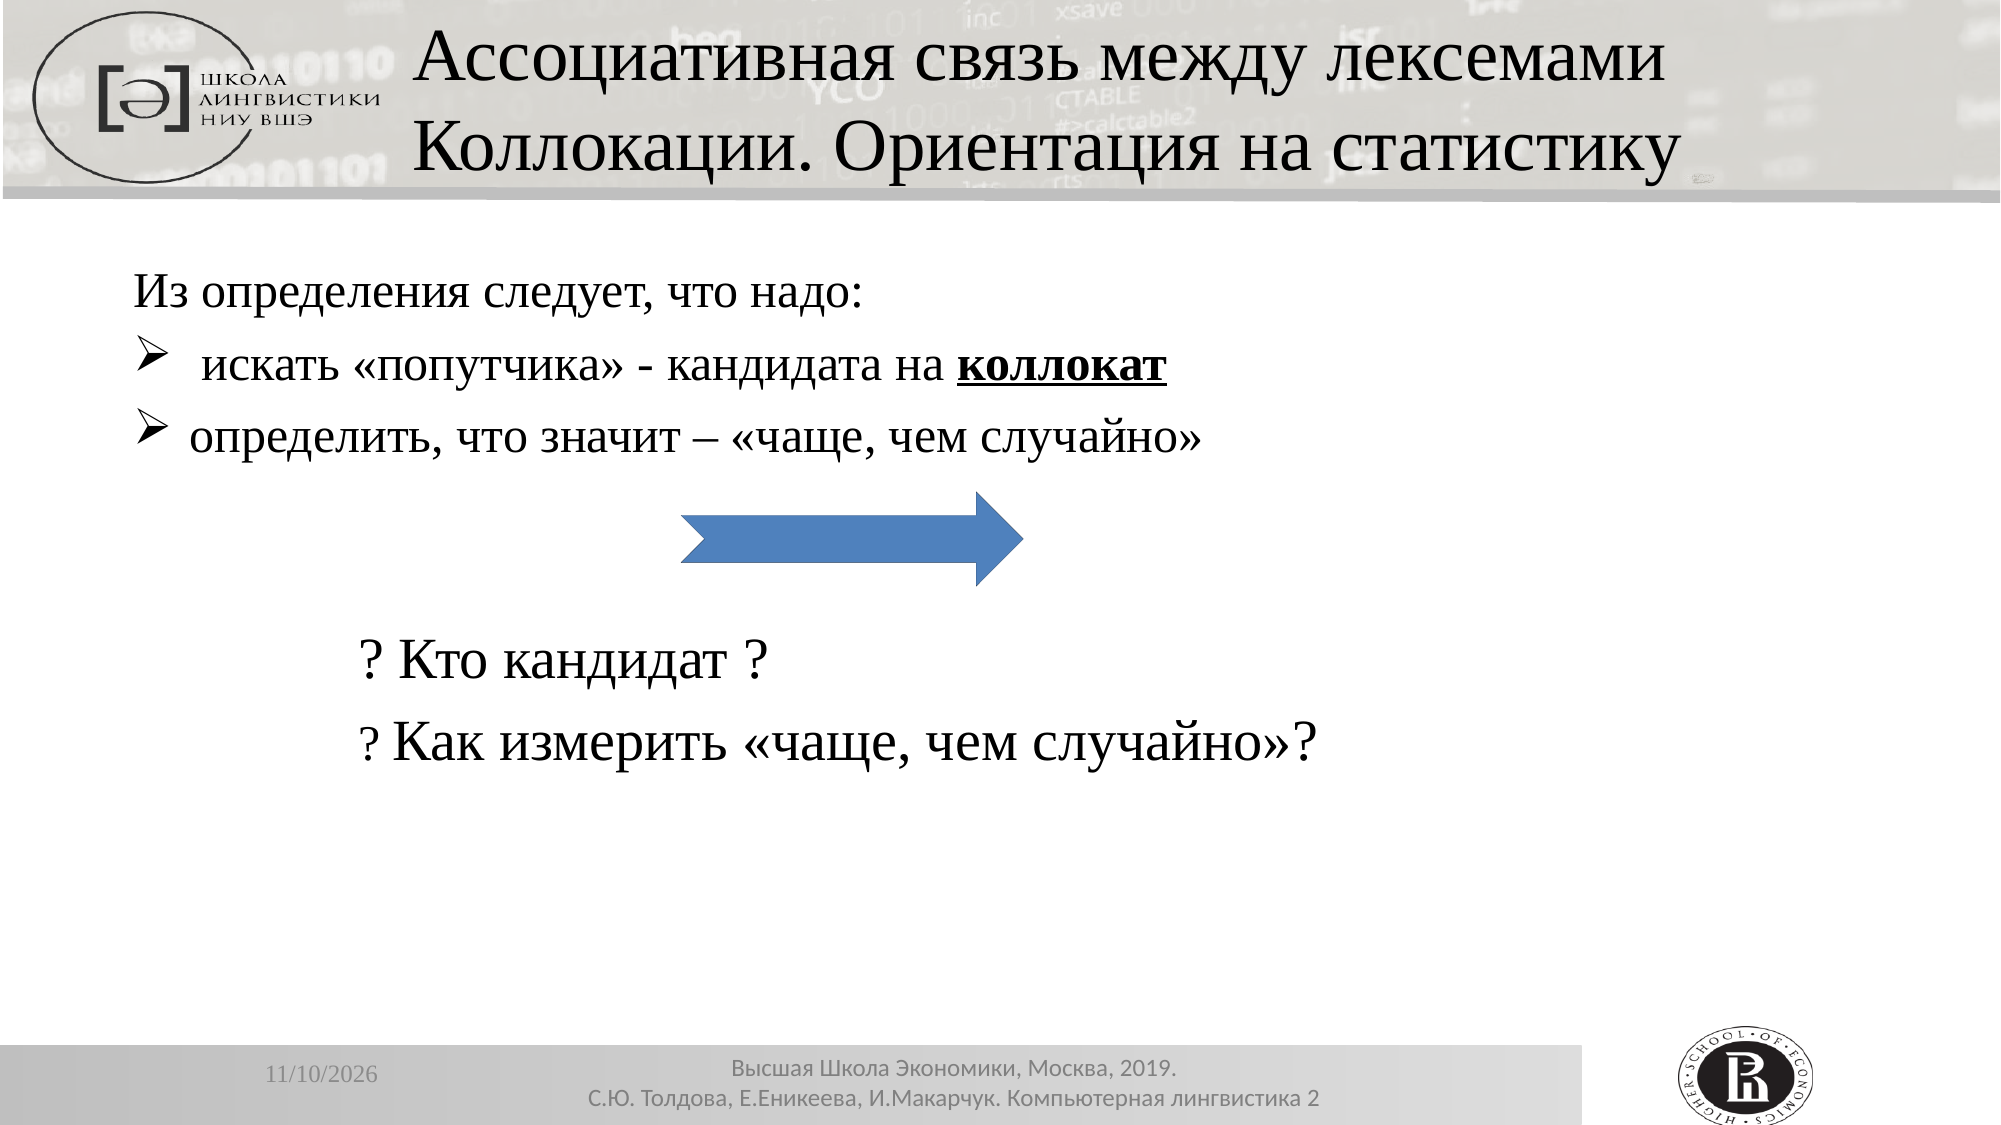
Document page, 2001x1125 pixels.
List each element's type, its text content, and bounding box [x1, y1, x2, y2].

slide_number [249, 1042, 600, 1103]
text_box [680, 491, 1024, 587]
picture [27, 7, 380, 187]
text_box Ассоциативная связь между лексемами Коллокации. Ориентация на статистику [397, 19, 1804, 173]
list Из определения следует, что надо: искать «попутчика» - кандидата на коллокат определить, что значит – «чаще, чем случайно» ? Кто кандидат ? ? Как измерить «чаще, чем случайно»? [118, 220, 1867, 976]
picture [1678, 1026, 1813, 1125]
